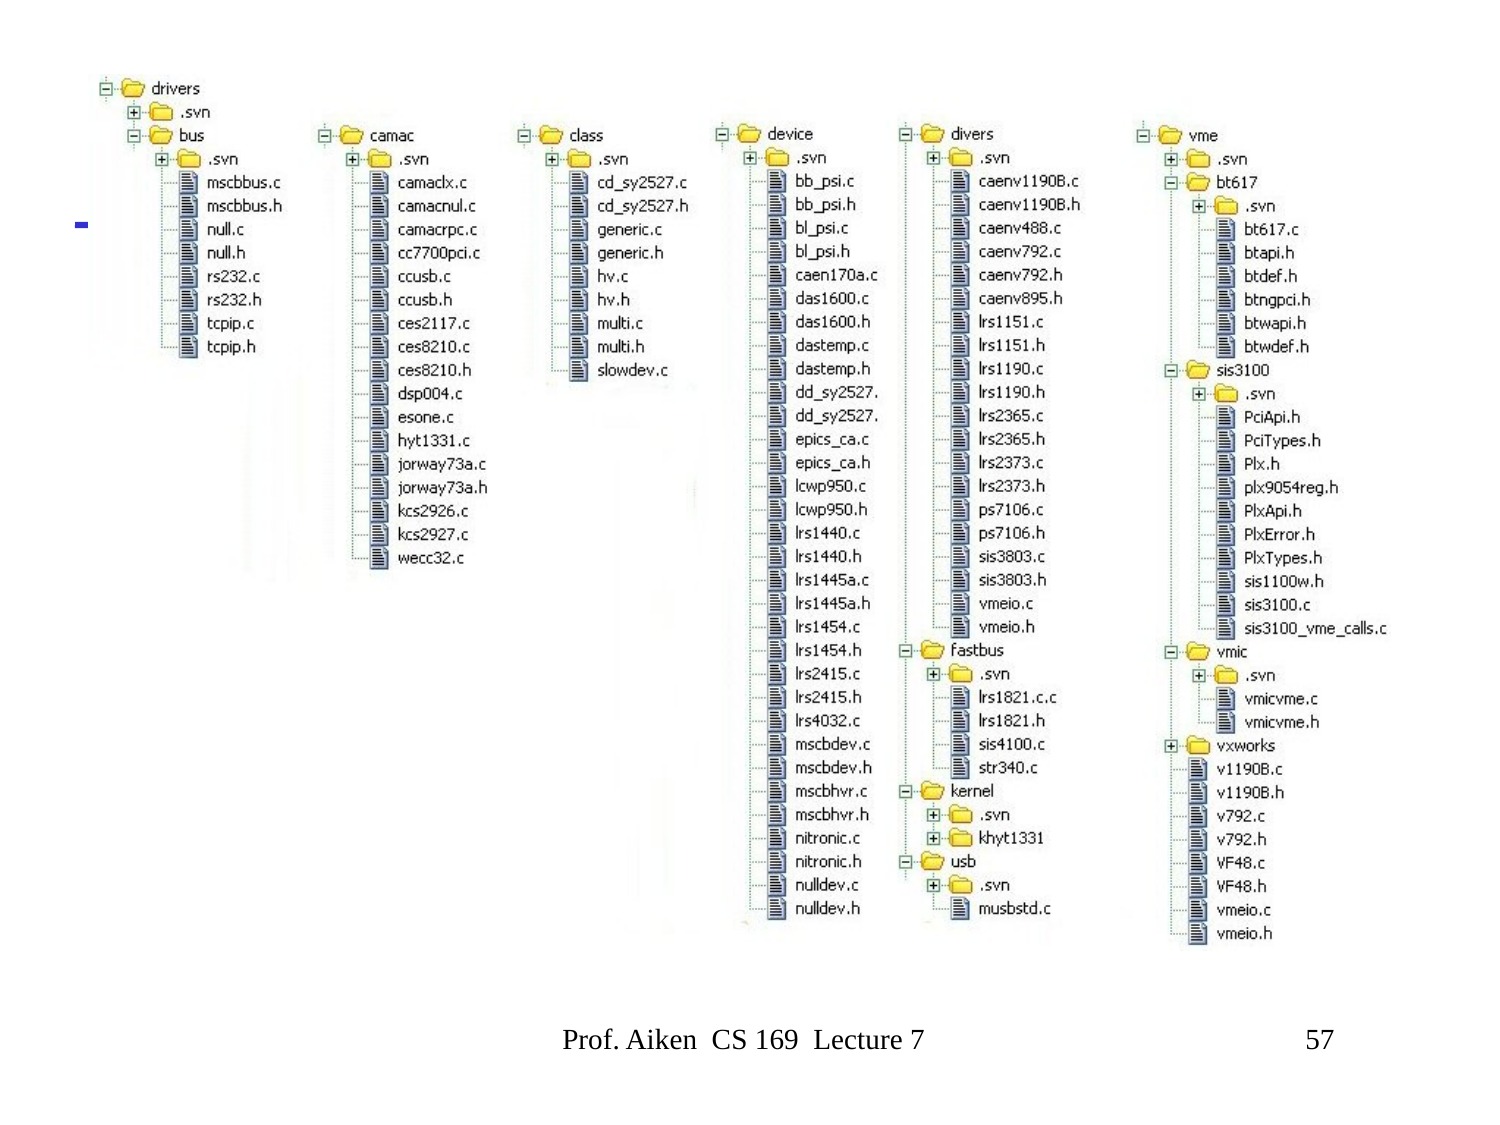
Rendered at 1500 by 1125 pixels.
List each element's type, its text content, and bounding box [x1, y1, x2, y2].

slide_number 57 [1037, 1012, 1350, 1088]
footer Prof. Aiken CS 169 Lecture 7 [462, 1012, 1025, 1088]
picture [88, 74, 1401, 951]
